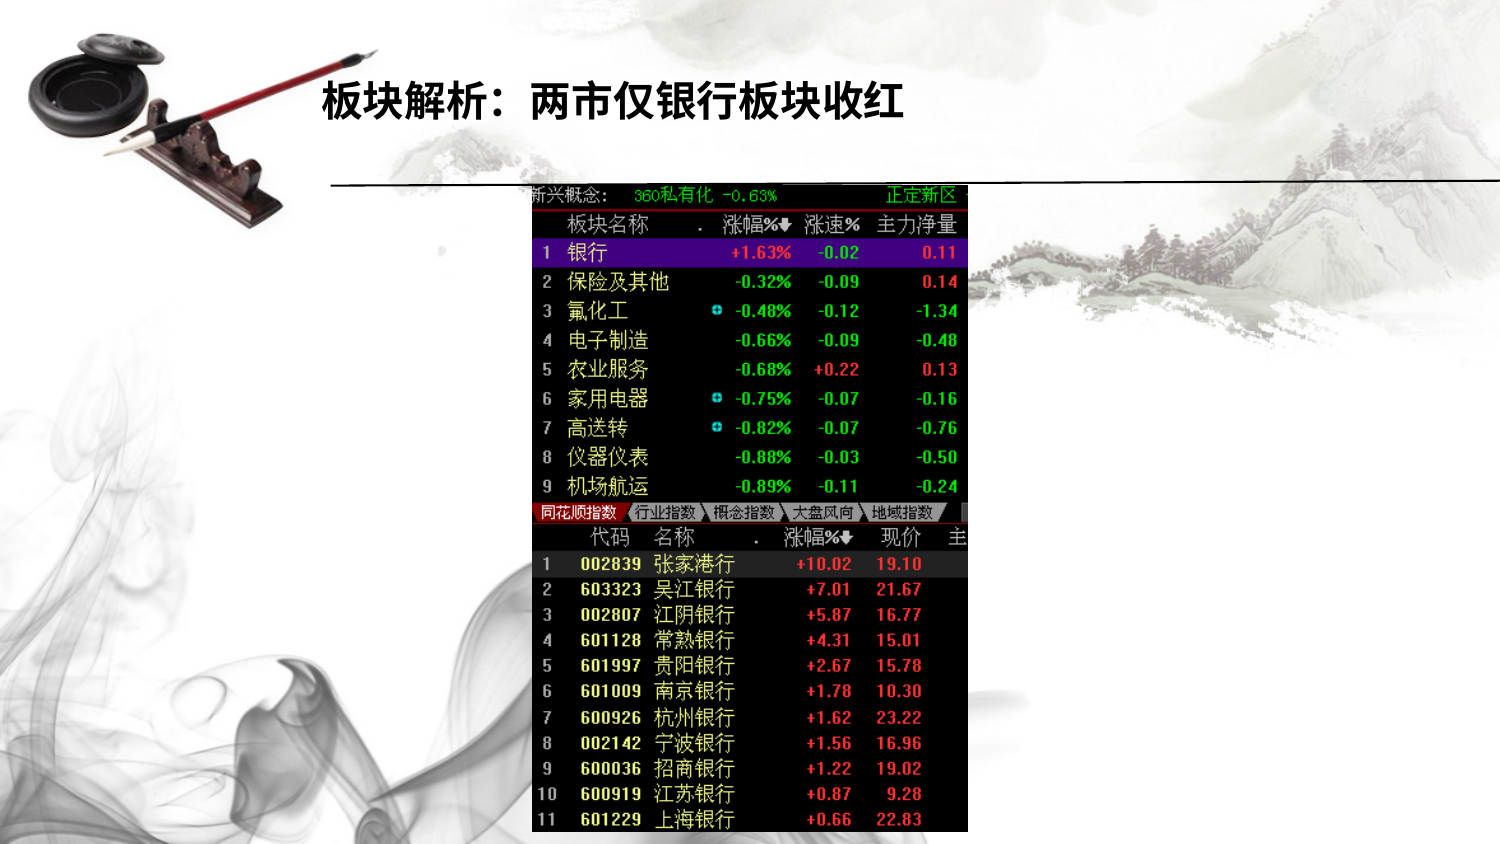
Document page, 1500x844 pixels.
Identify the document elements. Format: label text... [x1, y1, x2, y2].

picture [0, 0, 1500, 844]
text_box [330, 180, 1500, 186]
text_box 板块解析：两市仅银行板块收红 [306, 67, 1500, 133]
